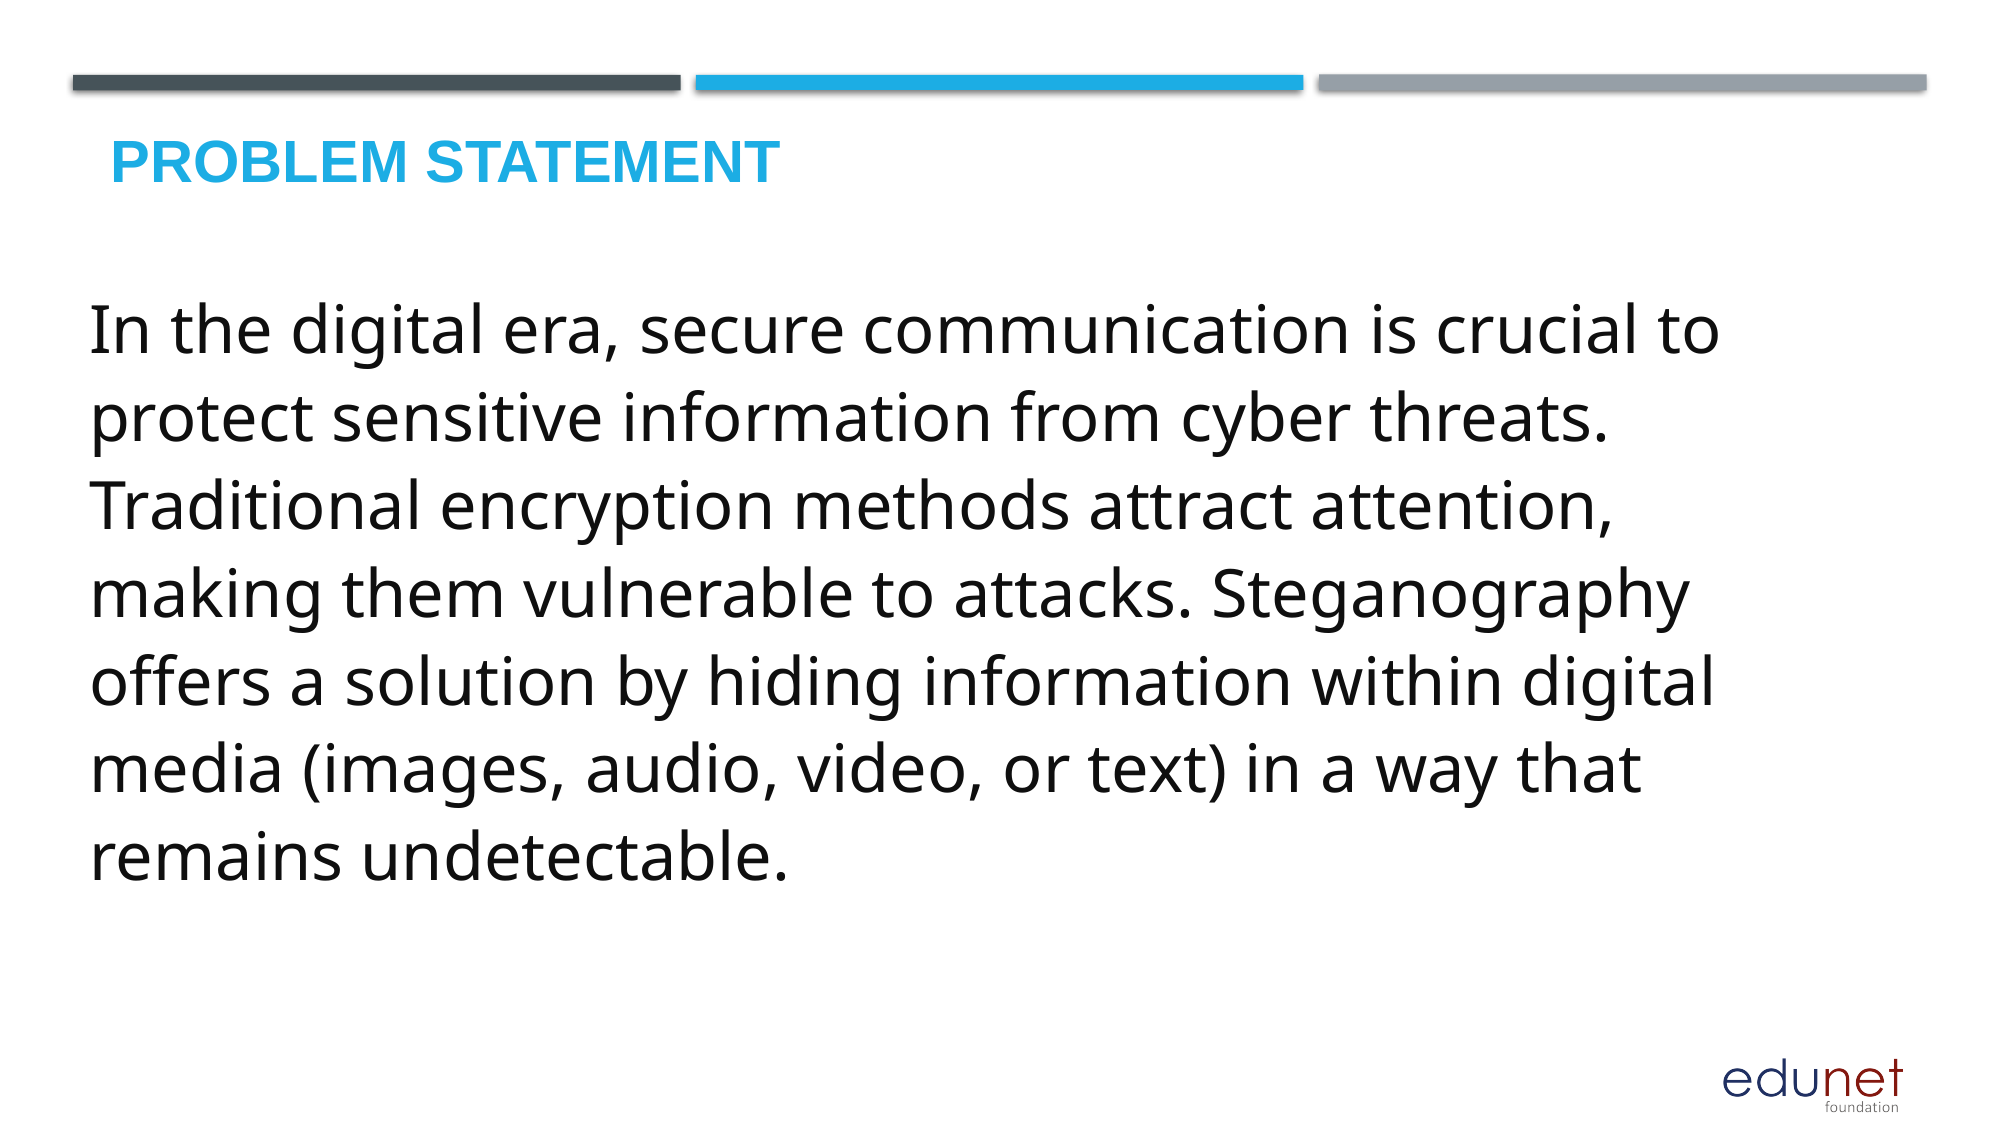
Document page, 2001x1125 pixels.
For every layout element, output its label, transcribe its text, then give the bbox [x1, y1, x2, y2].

picture [1719, 1056, 1905, 1116]
title Problem Statement [95, 115, 1905, 203]
list In the digital era, secure communication is crucial to protect sensitive information from cyber threats. Traditional encryption methods attract attention, making them vulnerable to attacks. Steganography offers a solution by hiding information within digital media (images, audio, video, or text) in a way that remains undetectable. [74, 203, 1884, 970]
